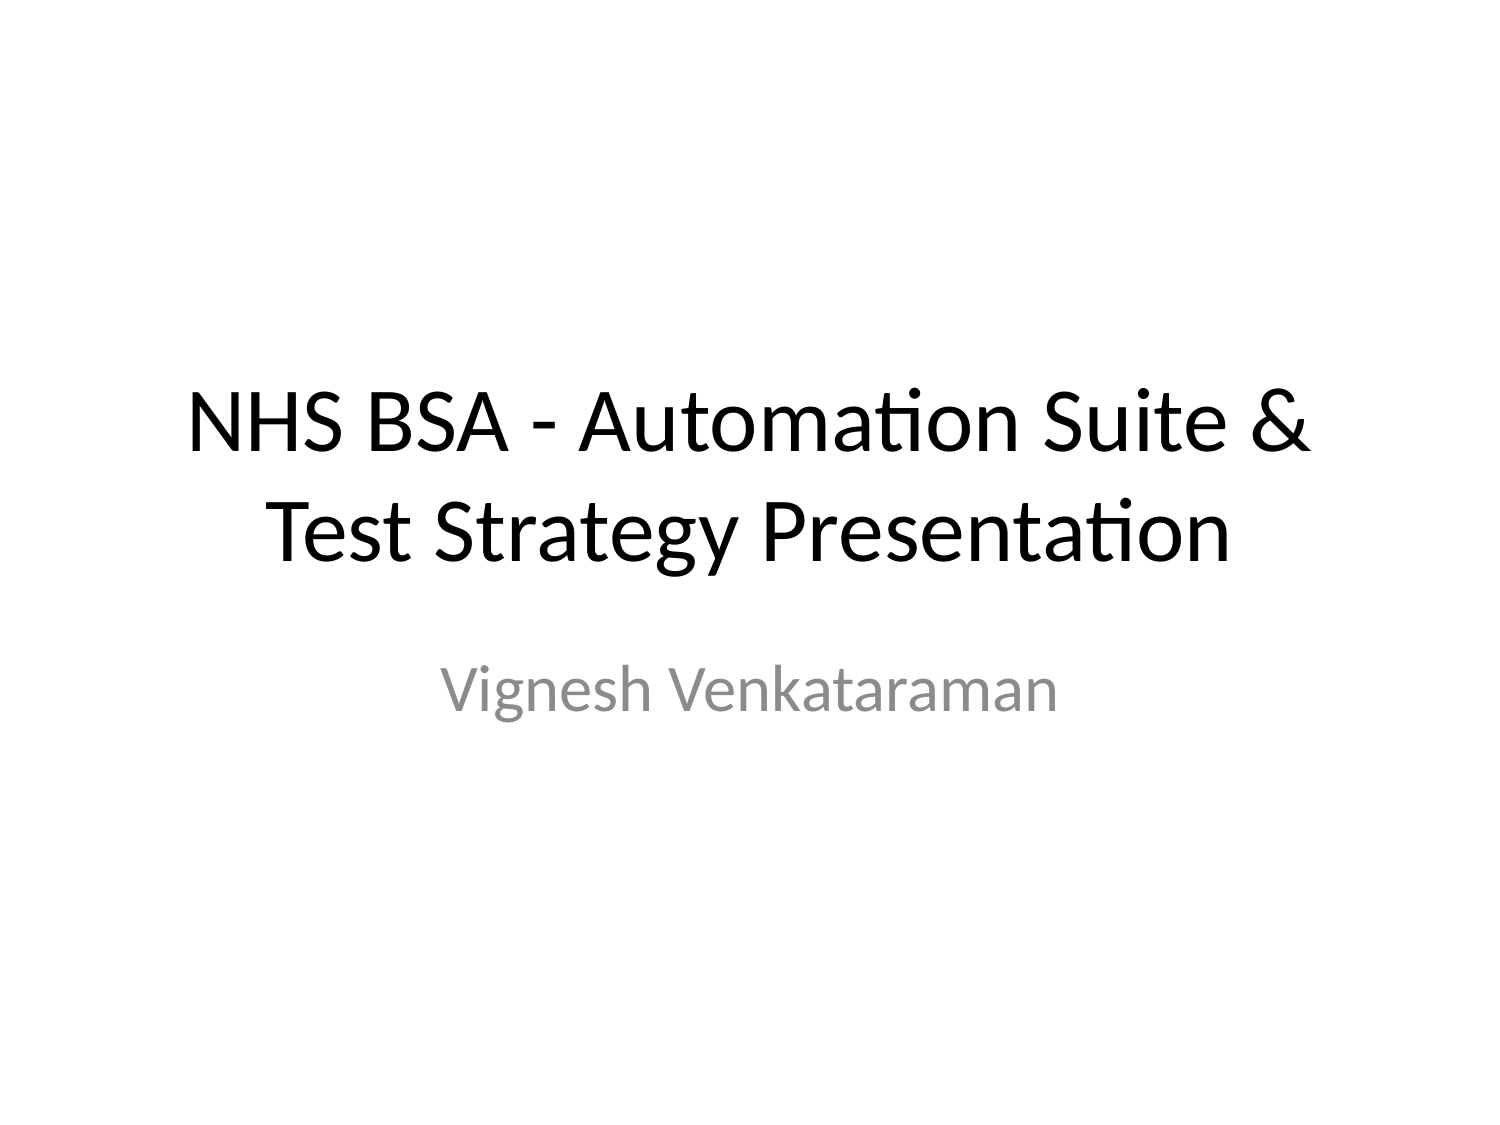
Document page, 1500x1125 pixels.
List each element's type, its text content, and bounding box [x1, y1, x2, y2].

title NHS BSA - Automation Suite & Test Strategy Presentation [112, 349, 1388, 591]
subtitle Vignesh Venkataraman [225, 637, 1275, 925]
